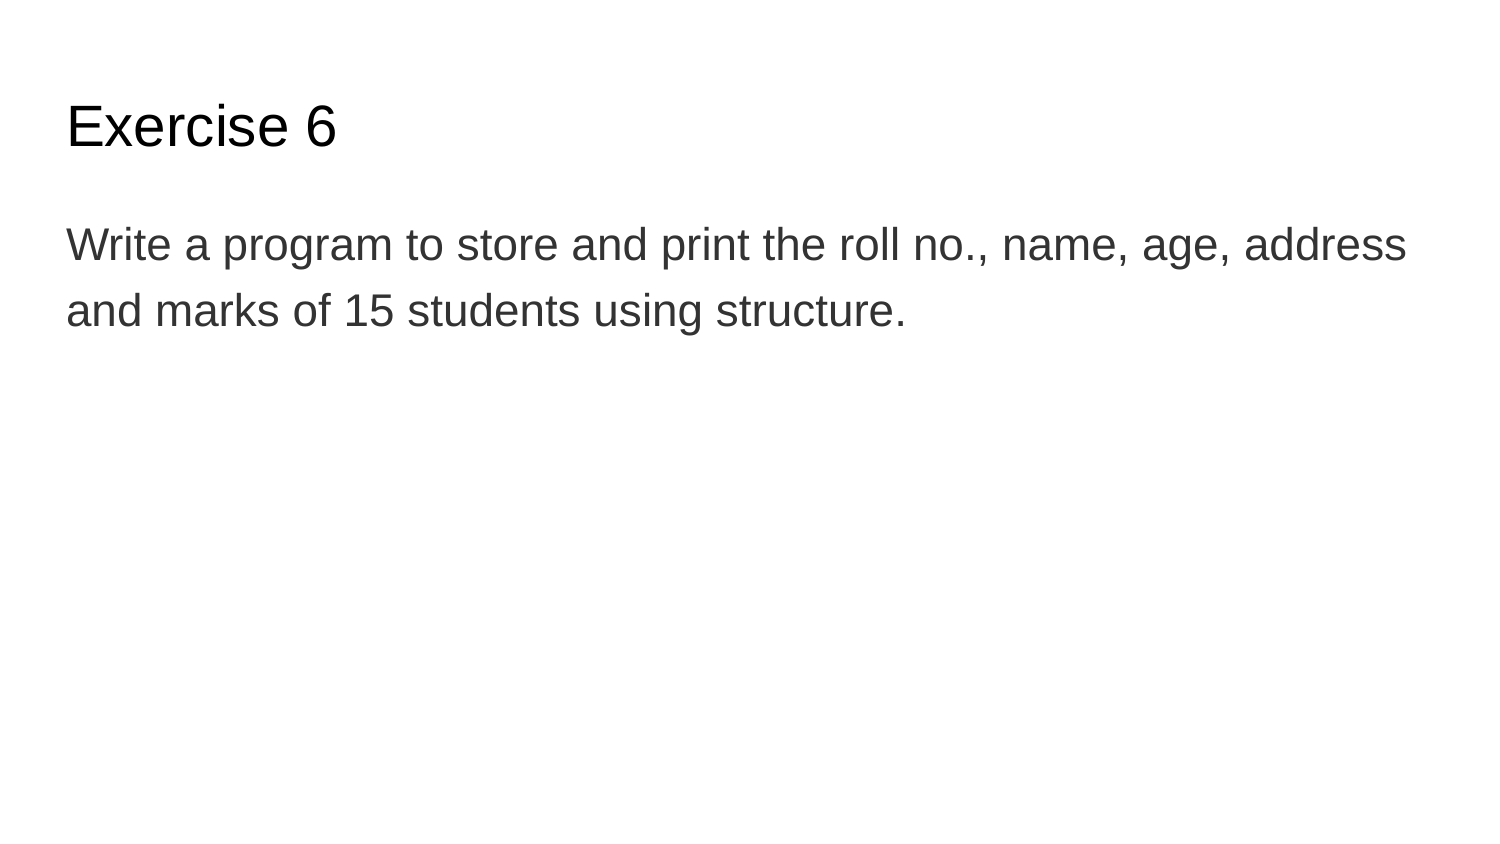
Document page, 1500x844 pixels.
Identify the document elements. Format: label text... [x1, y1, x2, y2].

title Exercise 6 [51, 72, 1449, 167]
list Write a program to store and print the roll no., name, age, address and marks of 15 students using structure. [51, 189, 1449, 750]
